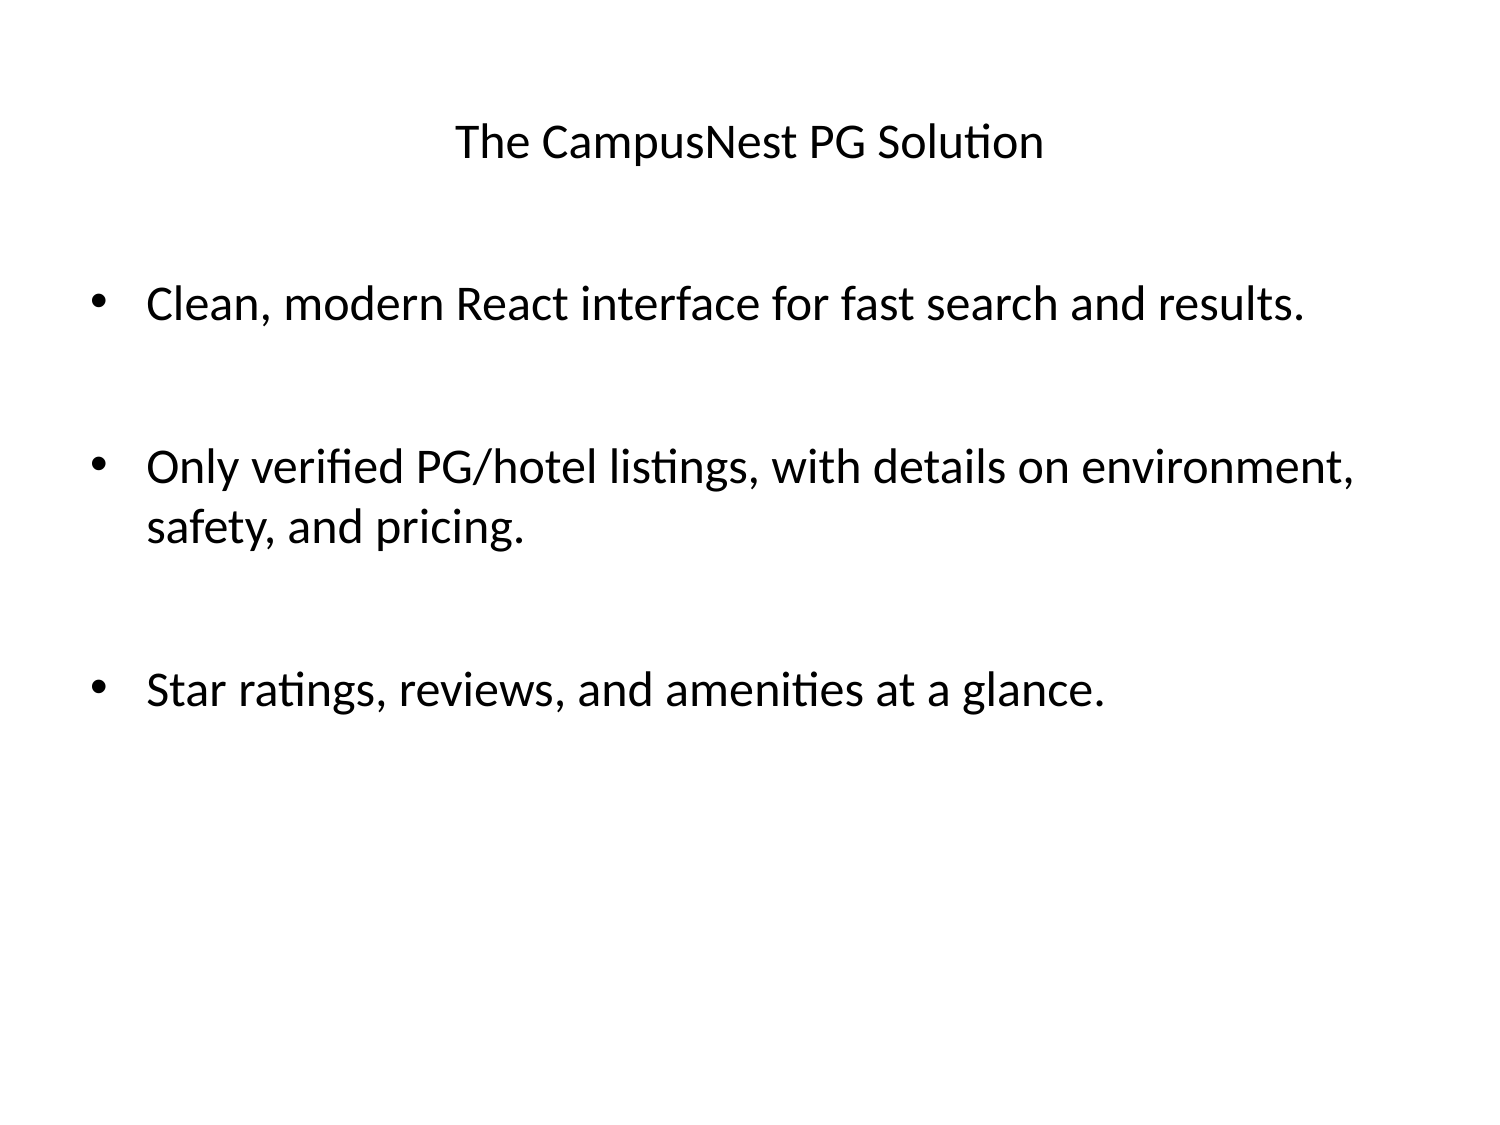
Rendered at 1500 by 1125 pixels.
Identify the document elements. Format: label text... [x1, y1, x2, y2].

list Clean, modern React interface for fast search and results. Only verified PG/hotel listings, with details on environment, safety, and pricing. Star ratings, reviews, and amenities at a glance. [75, 262, 1425, 1005]
title The CampusNest PG Solution [75, 45, 1425, 233]
